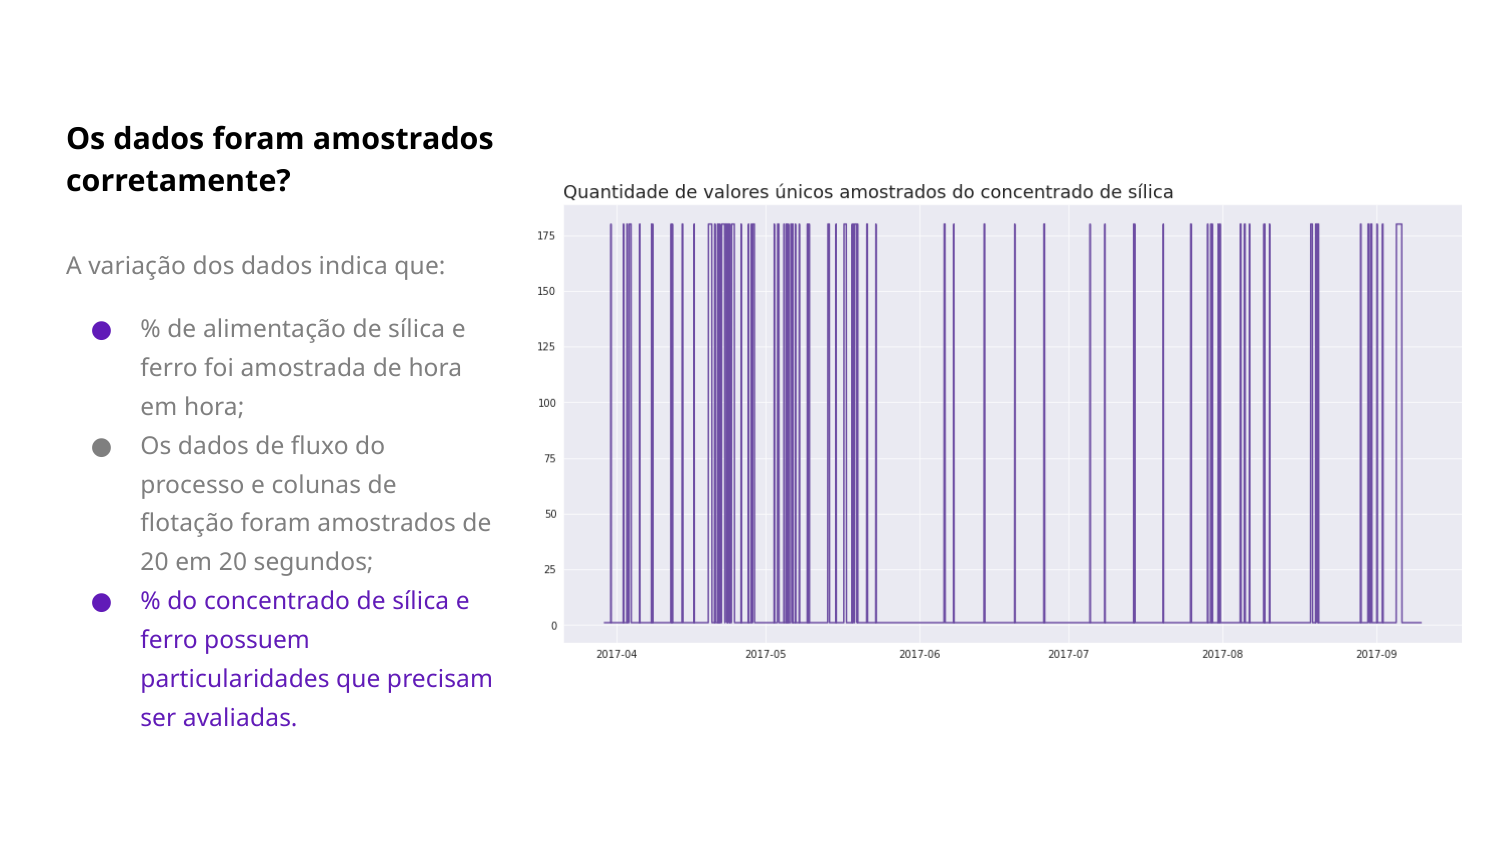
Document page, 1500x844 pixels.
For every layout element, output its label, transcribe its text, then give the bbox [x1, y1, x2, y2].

list A variação dos dados indica que: % de alimentação de sílica e ferro foi amostrada de hora em hora; Os dados de fluxo do processo e colunas de flotação foram amostrados de 20 em 20 segundos; % do concentrado de sílica e ferro possuem particularidades que precisam ser avaliadas. [51, 227, 512, 750]
picture [530, 178, 1470, 666]
title Os dados foram amostrados corretamente? [51, 91, 512, 216]
